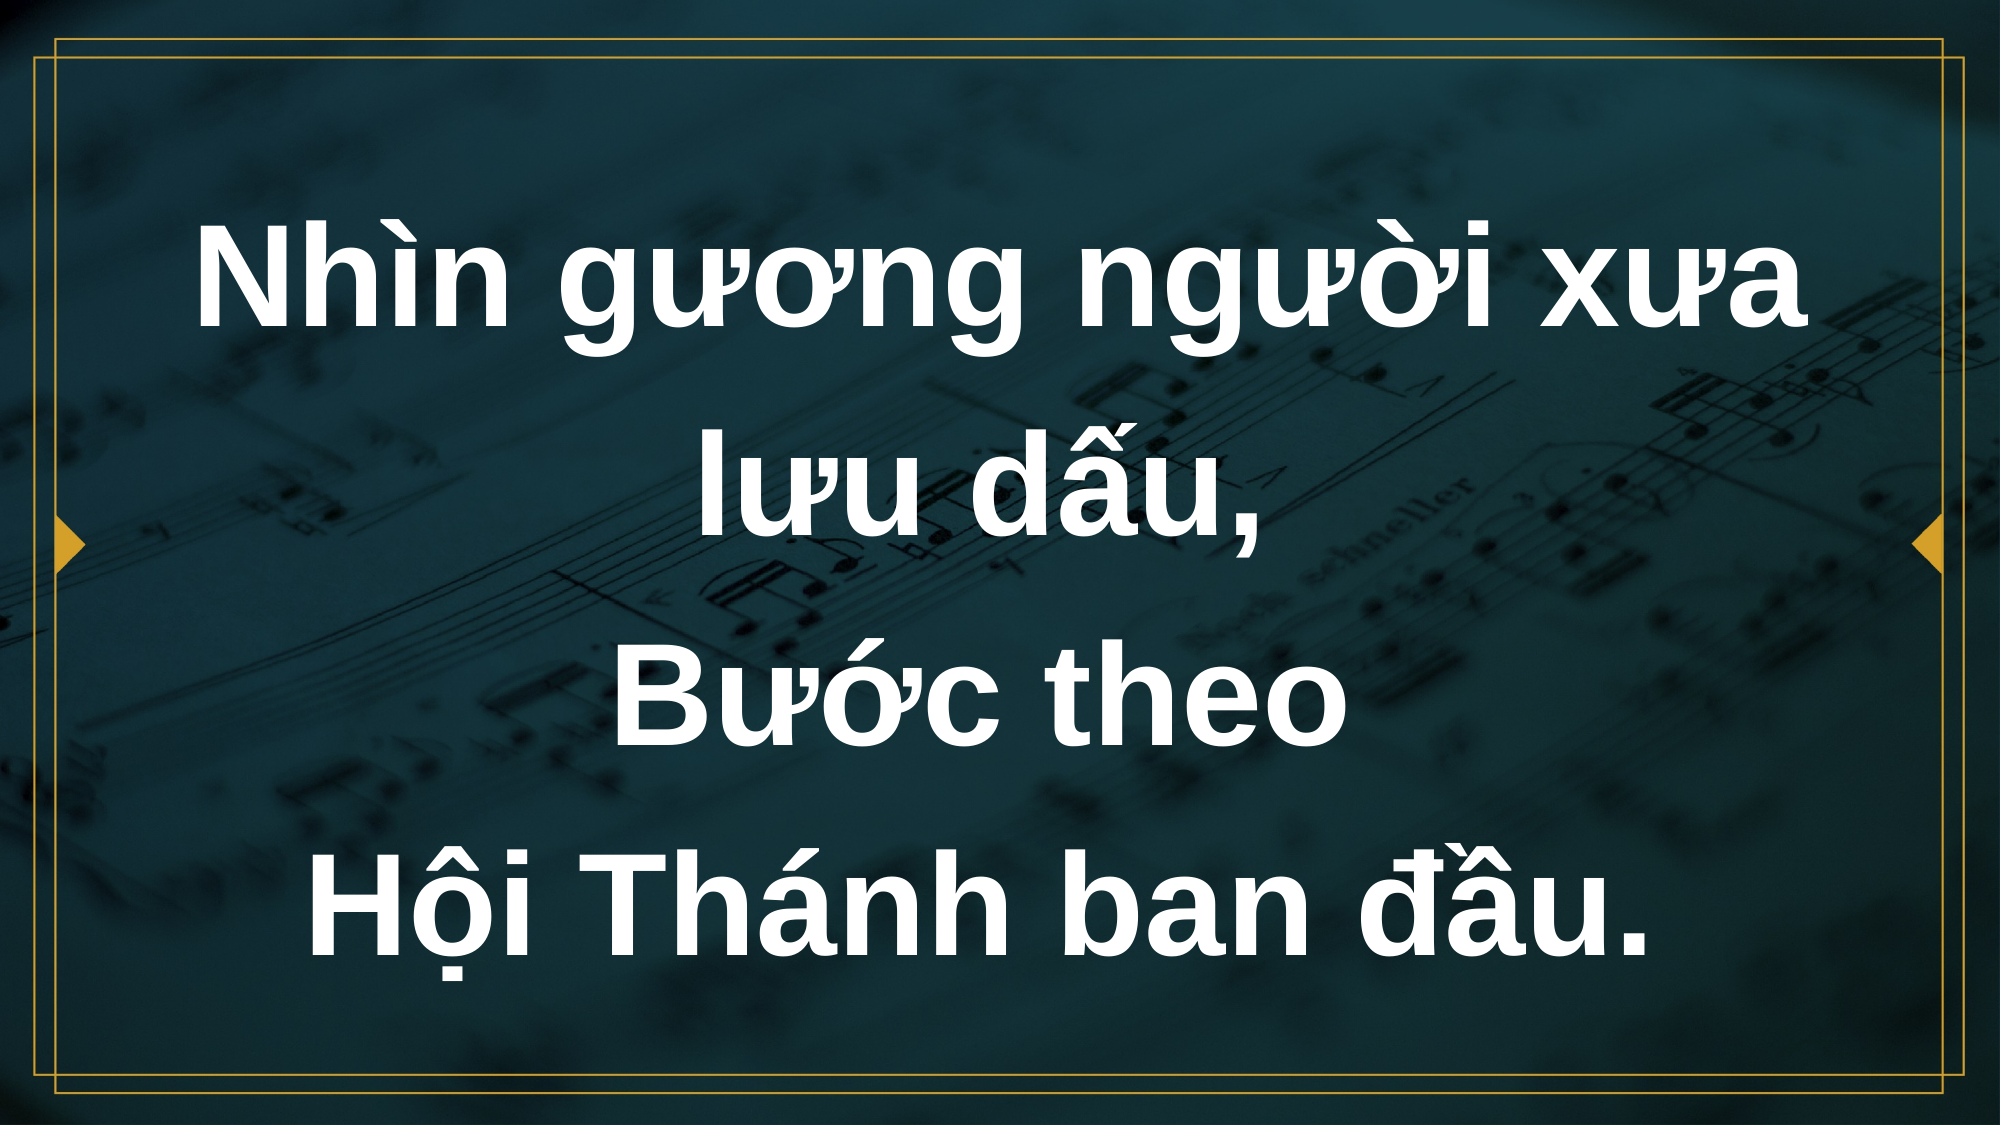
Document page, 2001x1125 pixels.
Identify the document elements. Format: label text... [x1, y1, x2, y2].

title Nhìn gương người xưa lưu dấu, Bước theo Hội Thánh ban đầu. [55, 53, 1945, 1077]
picture [0, 0, 2000, 1125]
